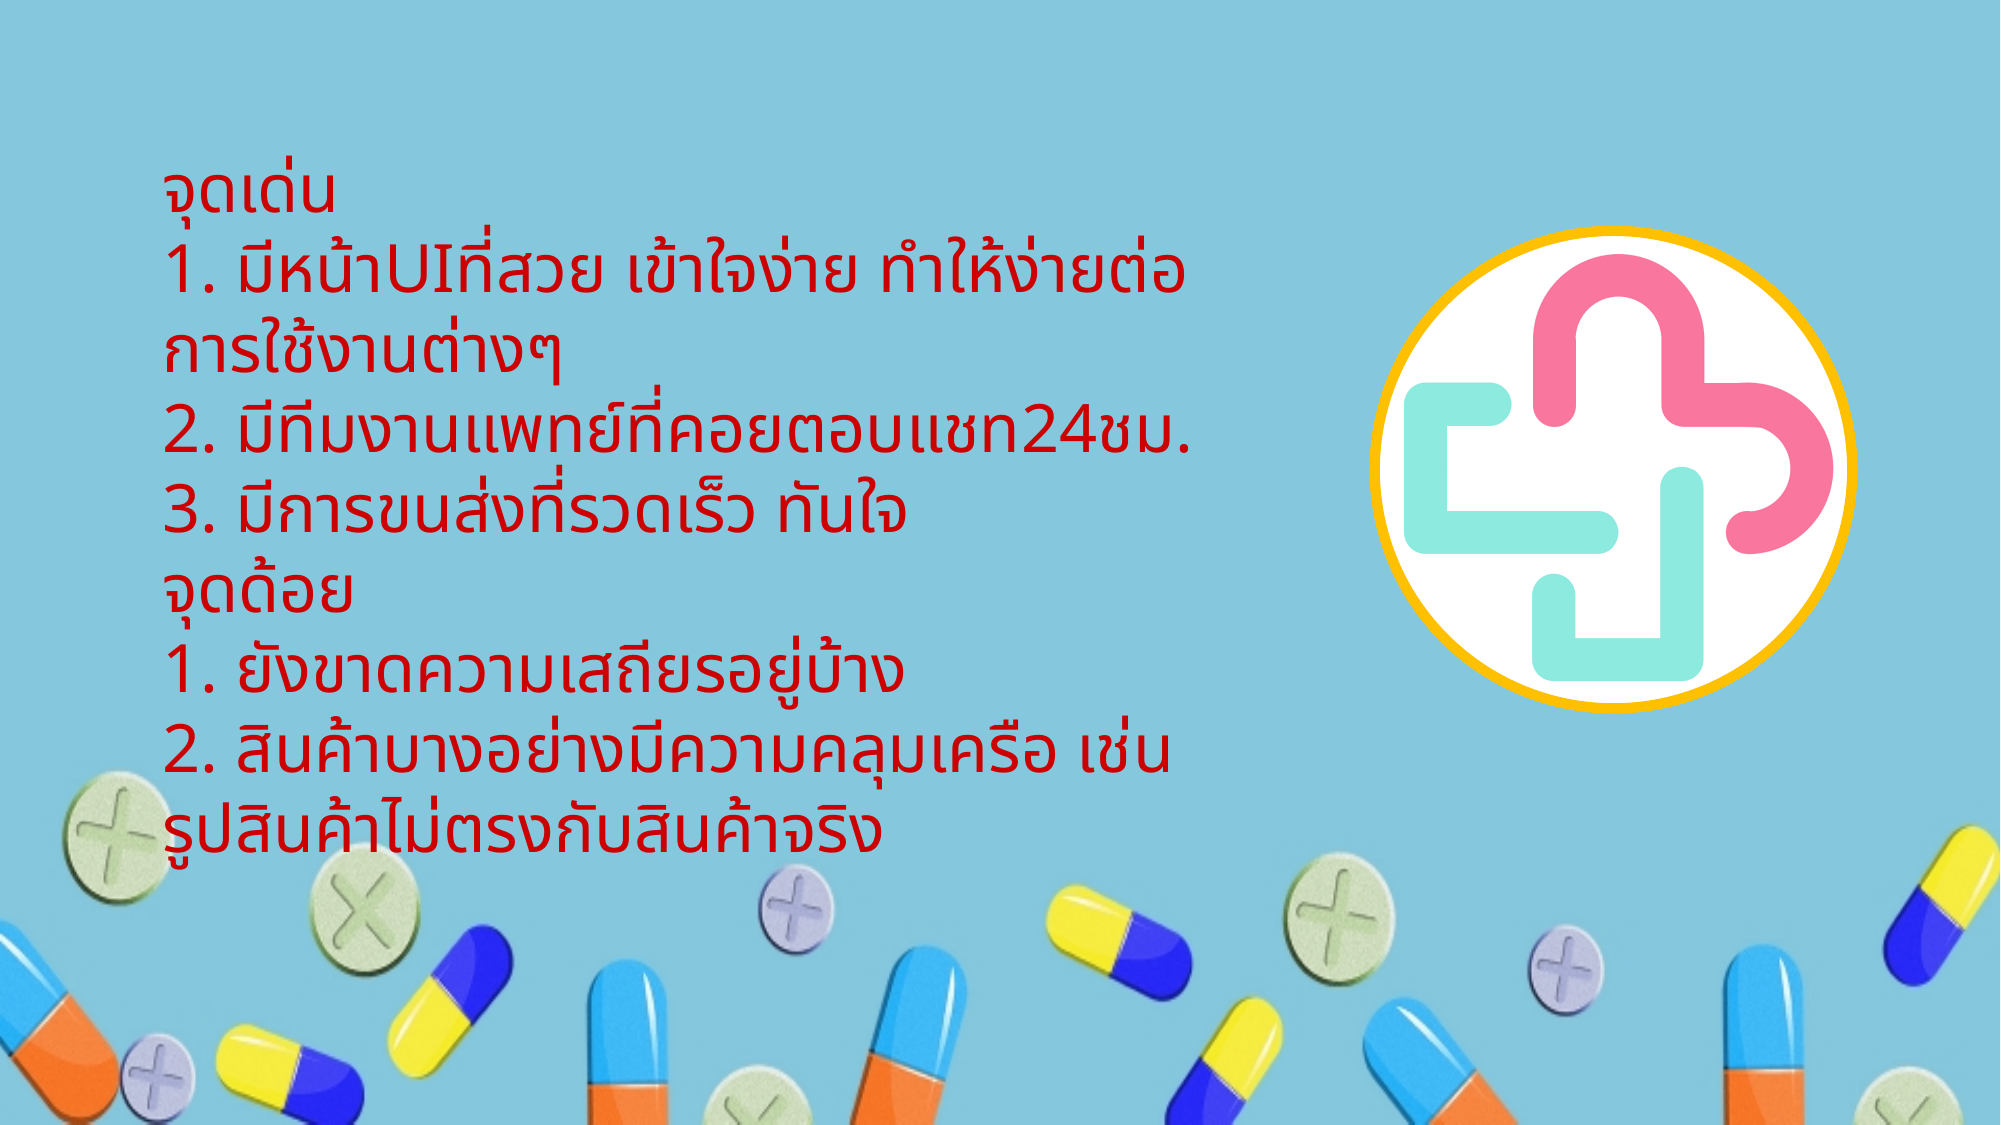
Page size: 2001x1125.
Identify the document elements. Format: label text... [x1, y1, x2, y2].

text_box จุดเด่น 1. มีหน้าUIที่สวย เข้าใจง่าย ทำให้ง่ายต่อการใช้งานต่างๆ 2. มีทีมงานแพทย์ที่คอยตอบแชท24ชม. 3. มีการขนส่งที่รวดเร็ว ทันใจ จุดด้อย 1. ยังขาดความเสถียรอยู่บ้าง 2. สินค้าบางอย่างมีความคลุมเครือ เช่น รูปสินค้าไม่ตรงกับสินค้าจริง [147, 138, 1272, 874]
picture [0, 0, 2001, 1125]
